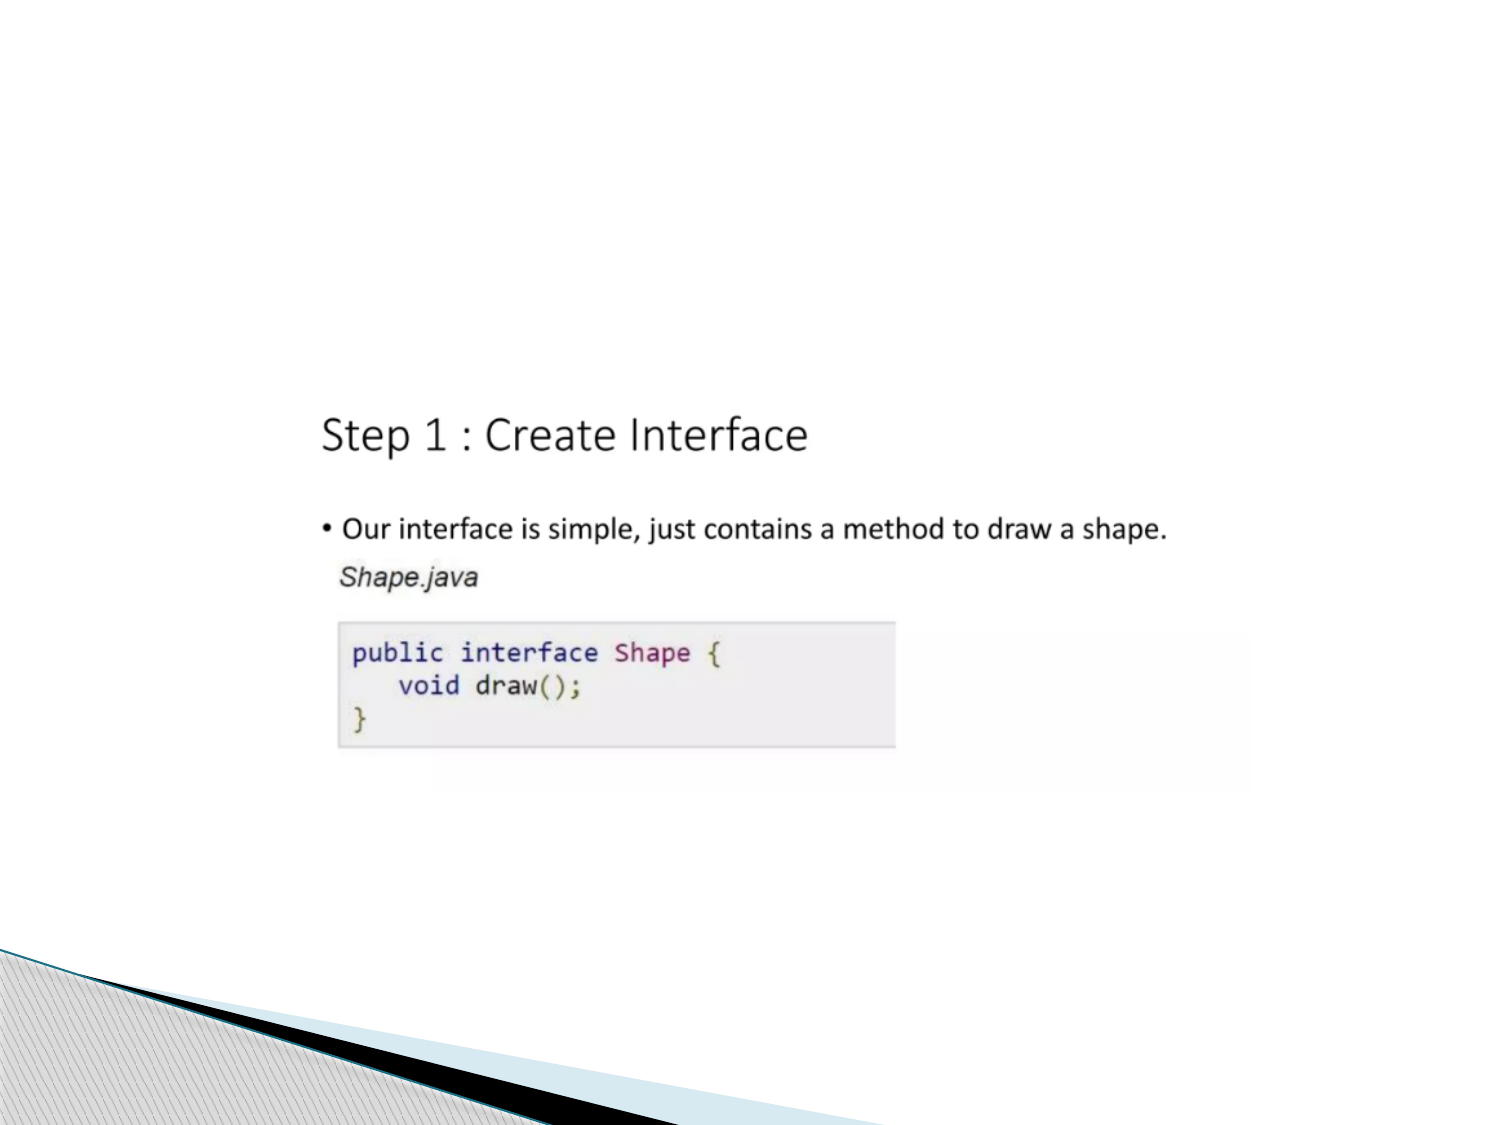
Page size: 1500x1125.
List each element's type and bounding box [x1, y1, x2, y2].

picture [300, 396, 1251, 794]
